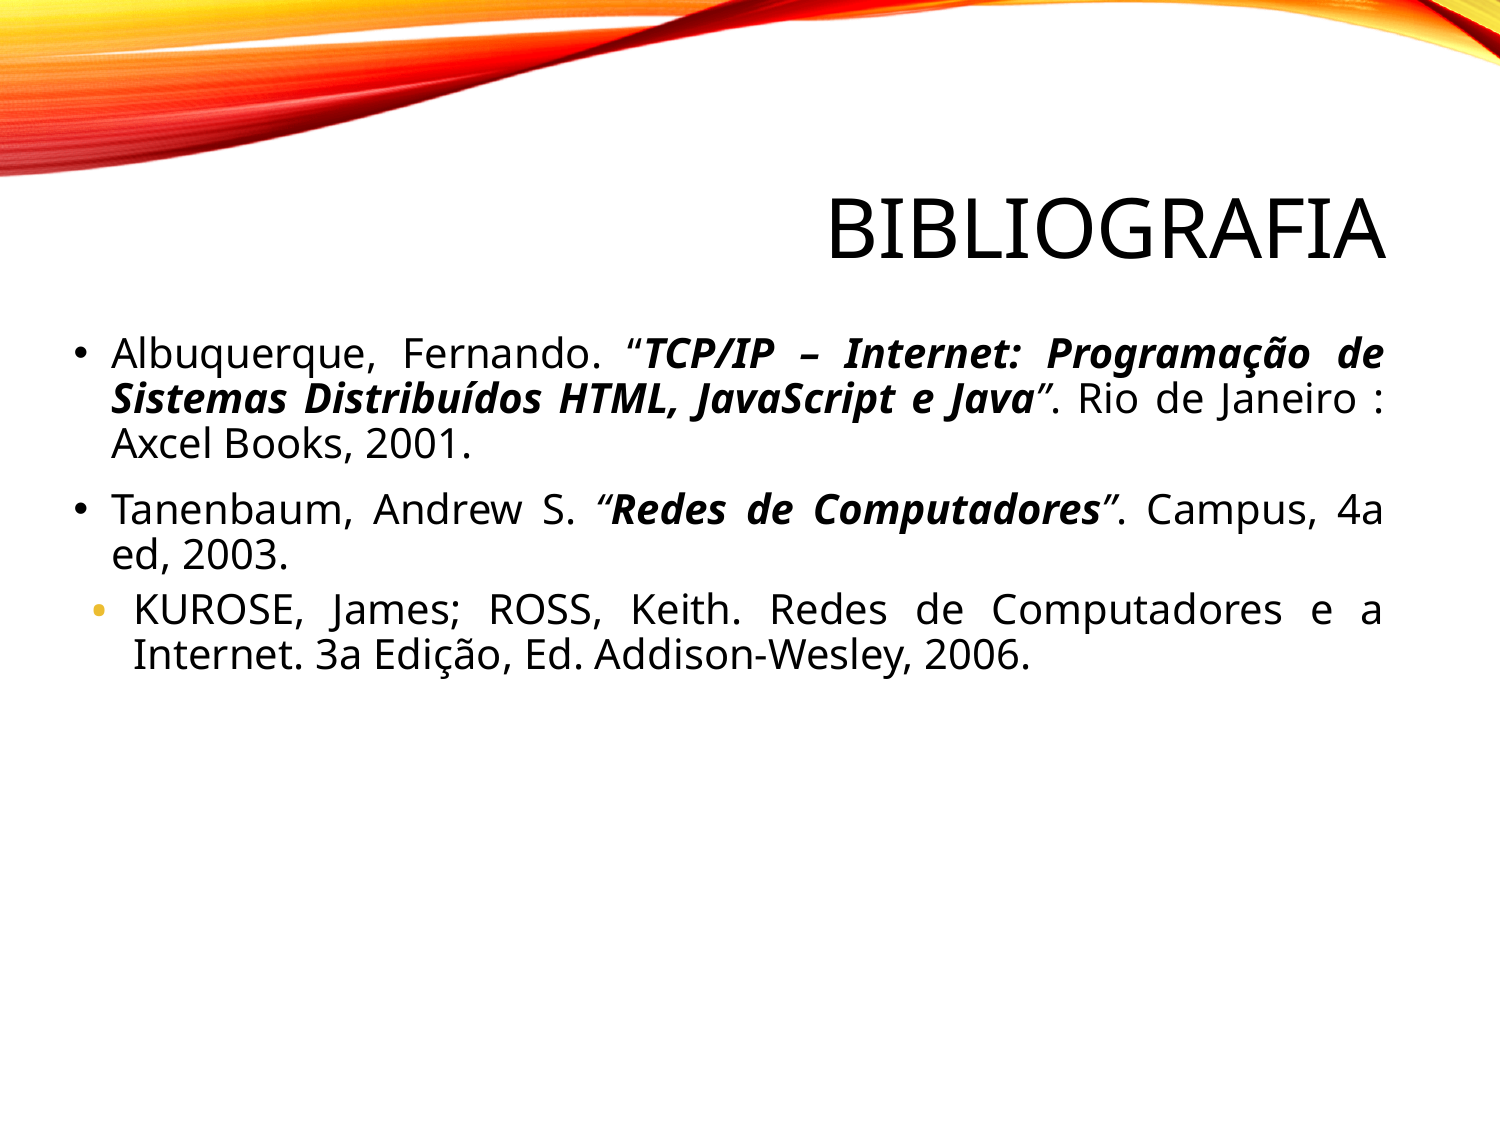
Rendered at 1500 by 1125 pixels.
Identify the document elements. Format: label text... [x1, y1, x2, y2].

title Bibliografia [356, 125, 1403, 338]
list Albuquerque, Fernando. “TCP/IP – Internet: Programação de Sistemas Distribuídos HTML, JavaScript e Java”. Rio de Janeiro : Axcel Books, 2001. Tanenbaum, Andrew S. “Redes de Computadores”. Campus, 4a ed, 2003. KUROSE, James; ROSS, Keith. Redes de Computadores e a Internet. 3a Edição, Ed. Addison-Wesley, 2006. [58, 324, 1400, 950]
picture [0, 0, 1500, 178]
